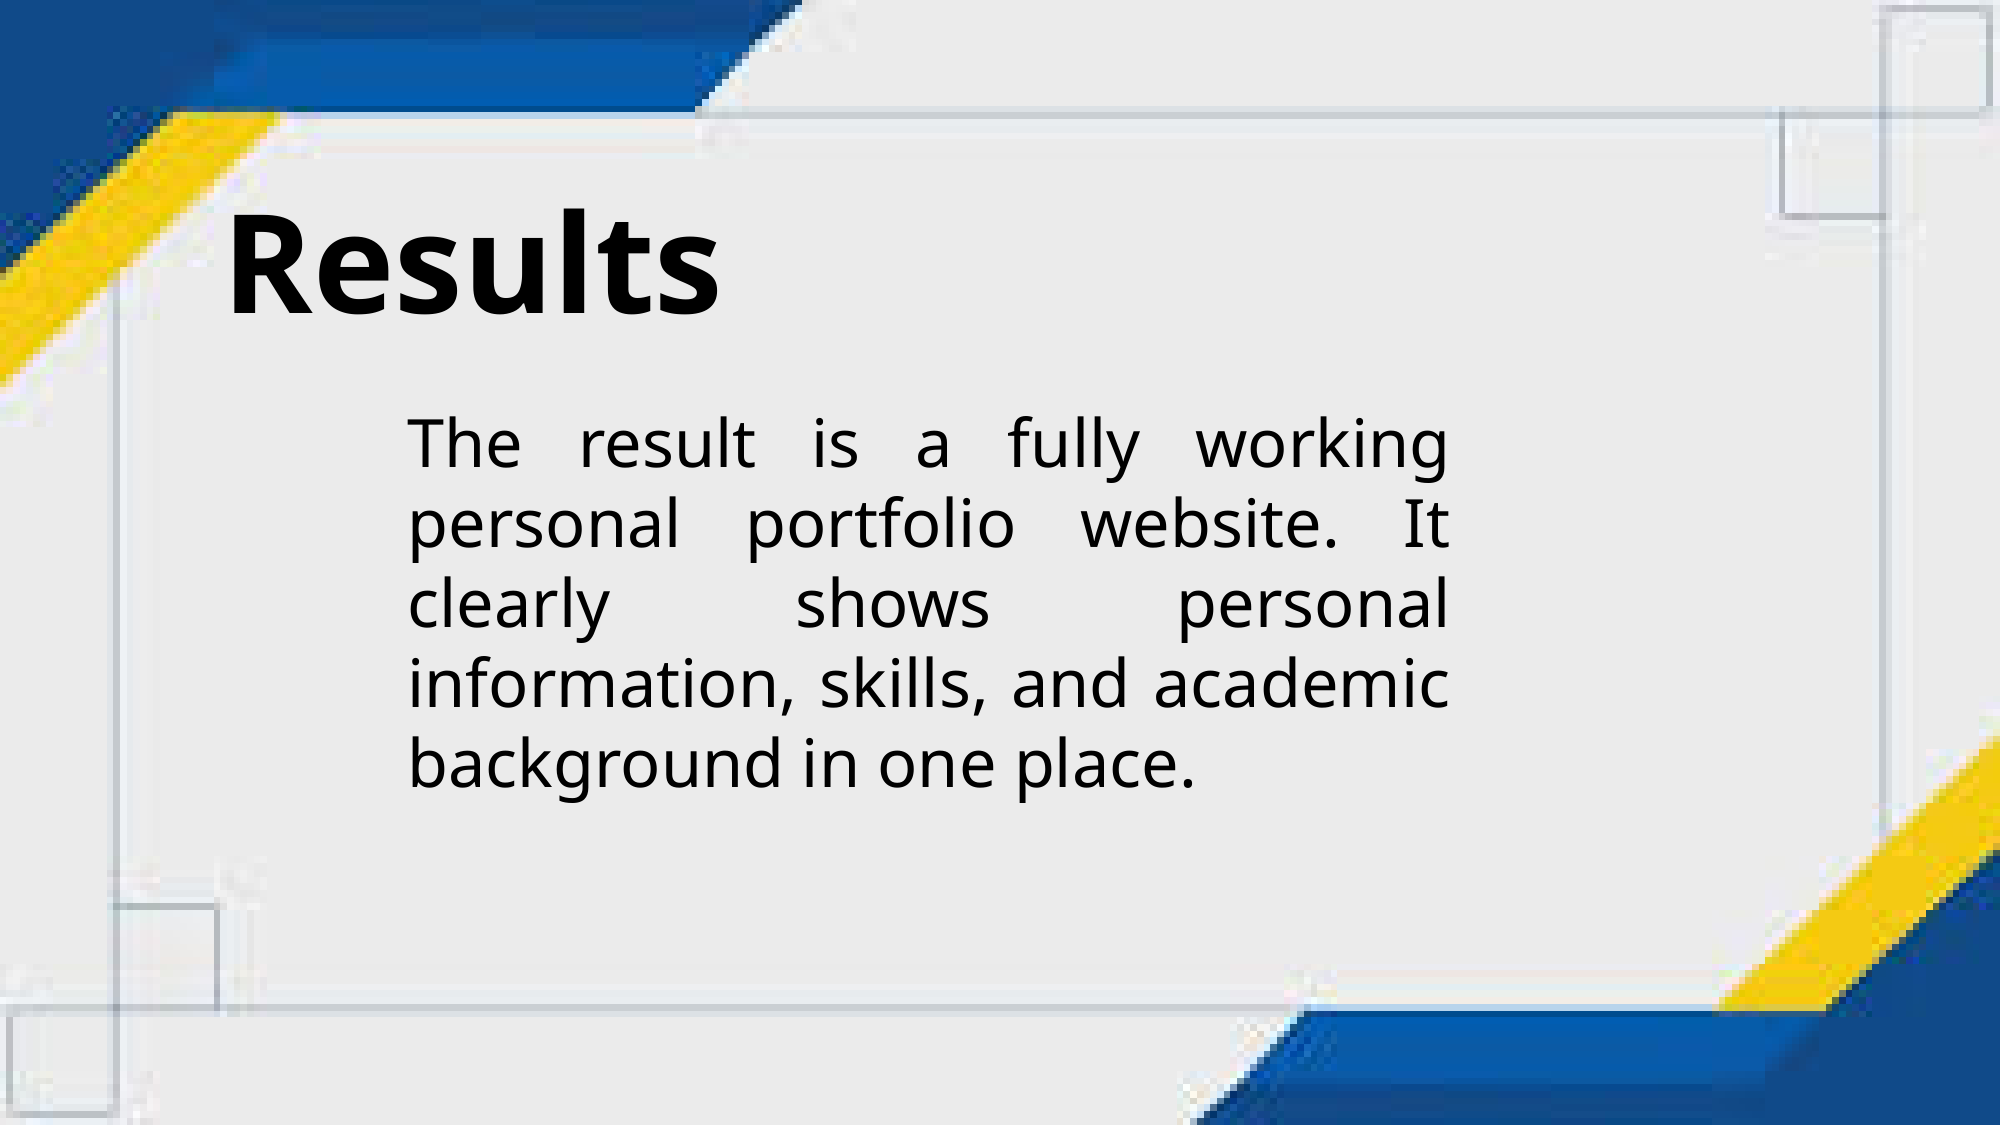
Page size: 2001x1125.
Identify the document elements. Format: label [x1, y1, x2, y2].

list [0, 0, 2000, 1125]
